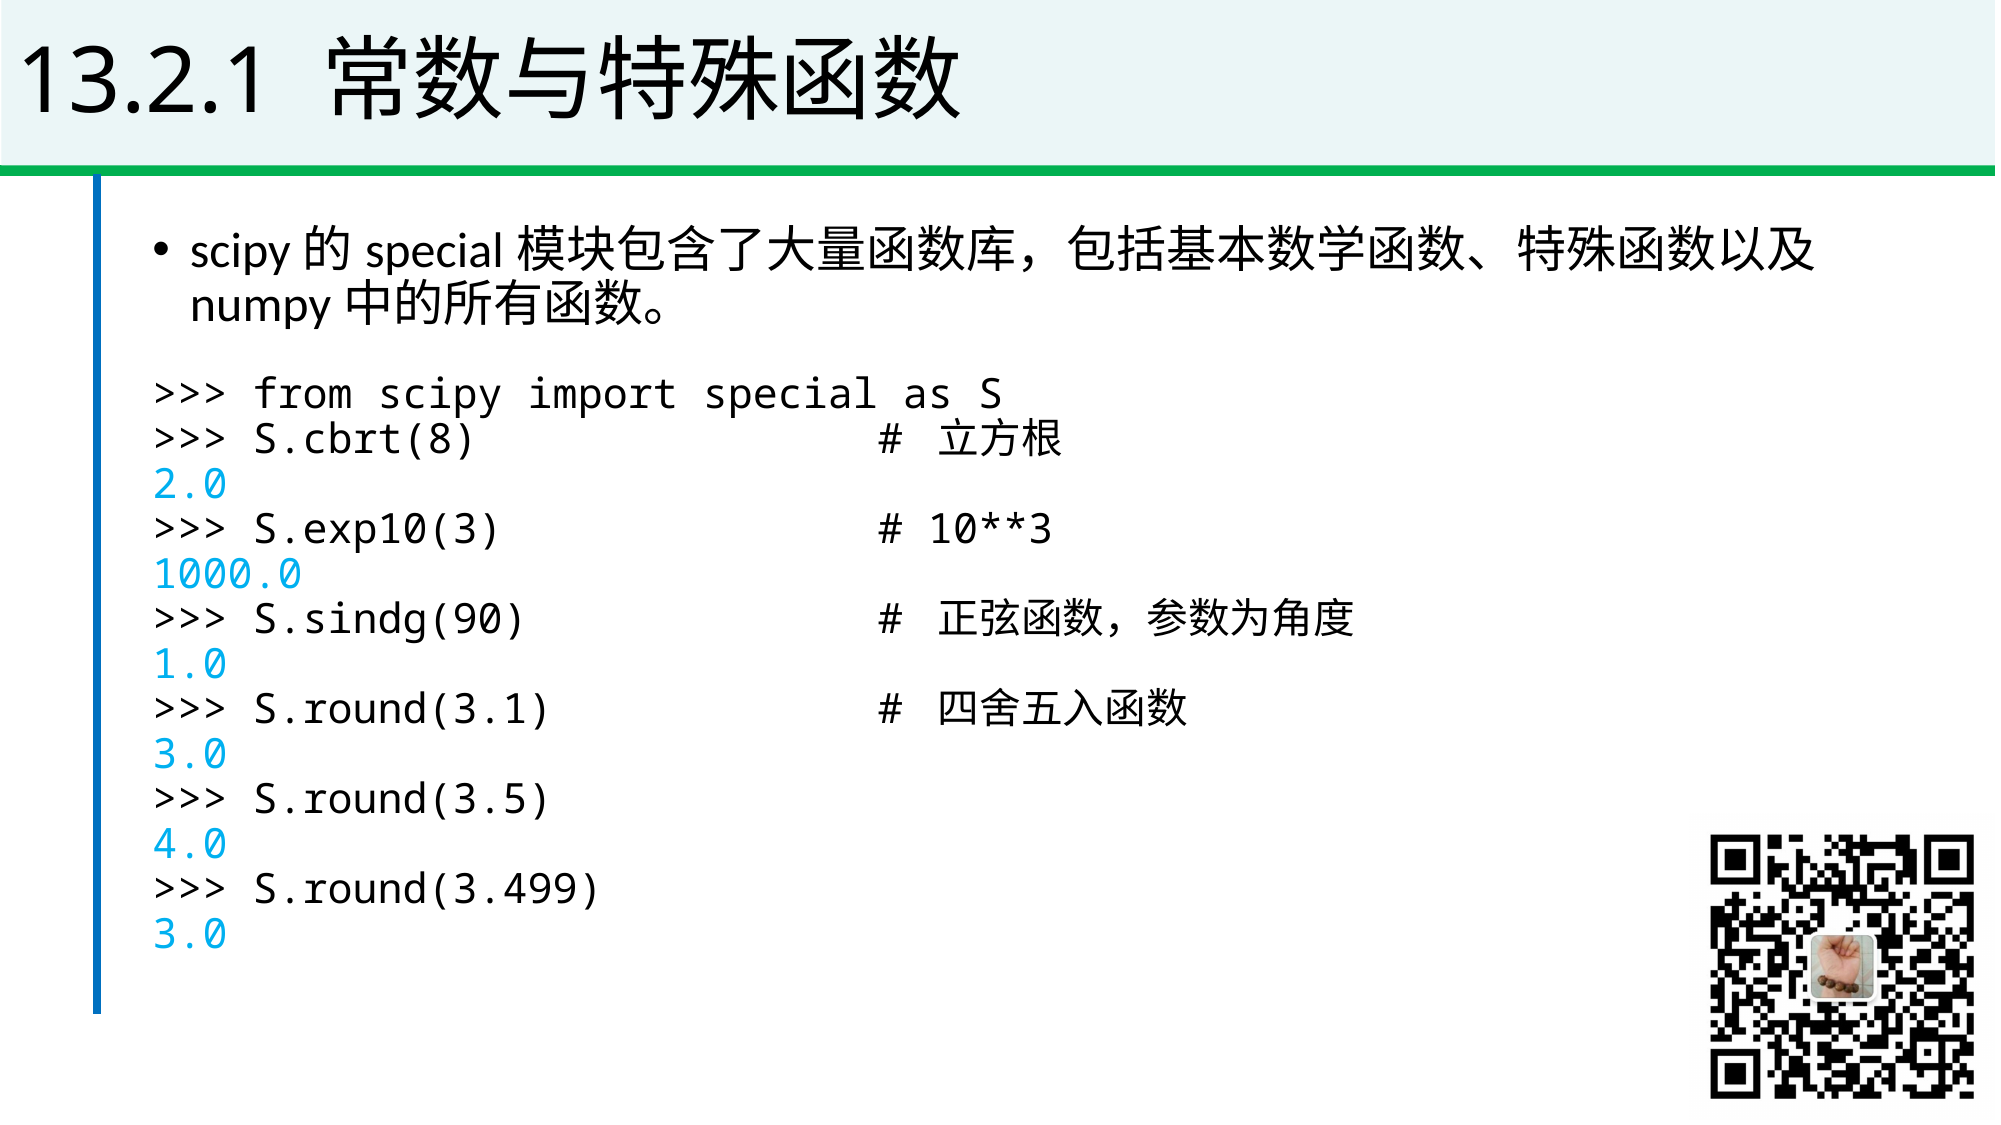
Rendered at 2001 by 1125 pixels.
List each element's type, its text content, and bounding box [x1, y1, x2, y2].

picture [1689, 813, 1995, 1120]
list scipy的special模块包含了大量函数库，包括基本数学函数、特殊函数以及numpy中的所有函数。 >>> from scipy import special as S >>> S.cbrt(8) # 立方根 2.0 >>> S.exp10(3) # 10**3 1000.0 >>> S.sindg(90) # 正弦函数，参数为角度 1.0 >>> S.round(3.1) # 四舍五入函数 3.0 >>> S.round(3.5) 4.0 >>> S.round(3.499) 3.0 [137, 216, 1863, 978]
title 13.2.1 常数与特殊函数 [1, 0, 1995, 166]
